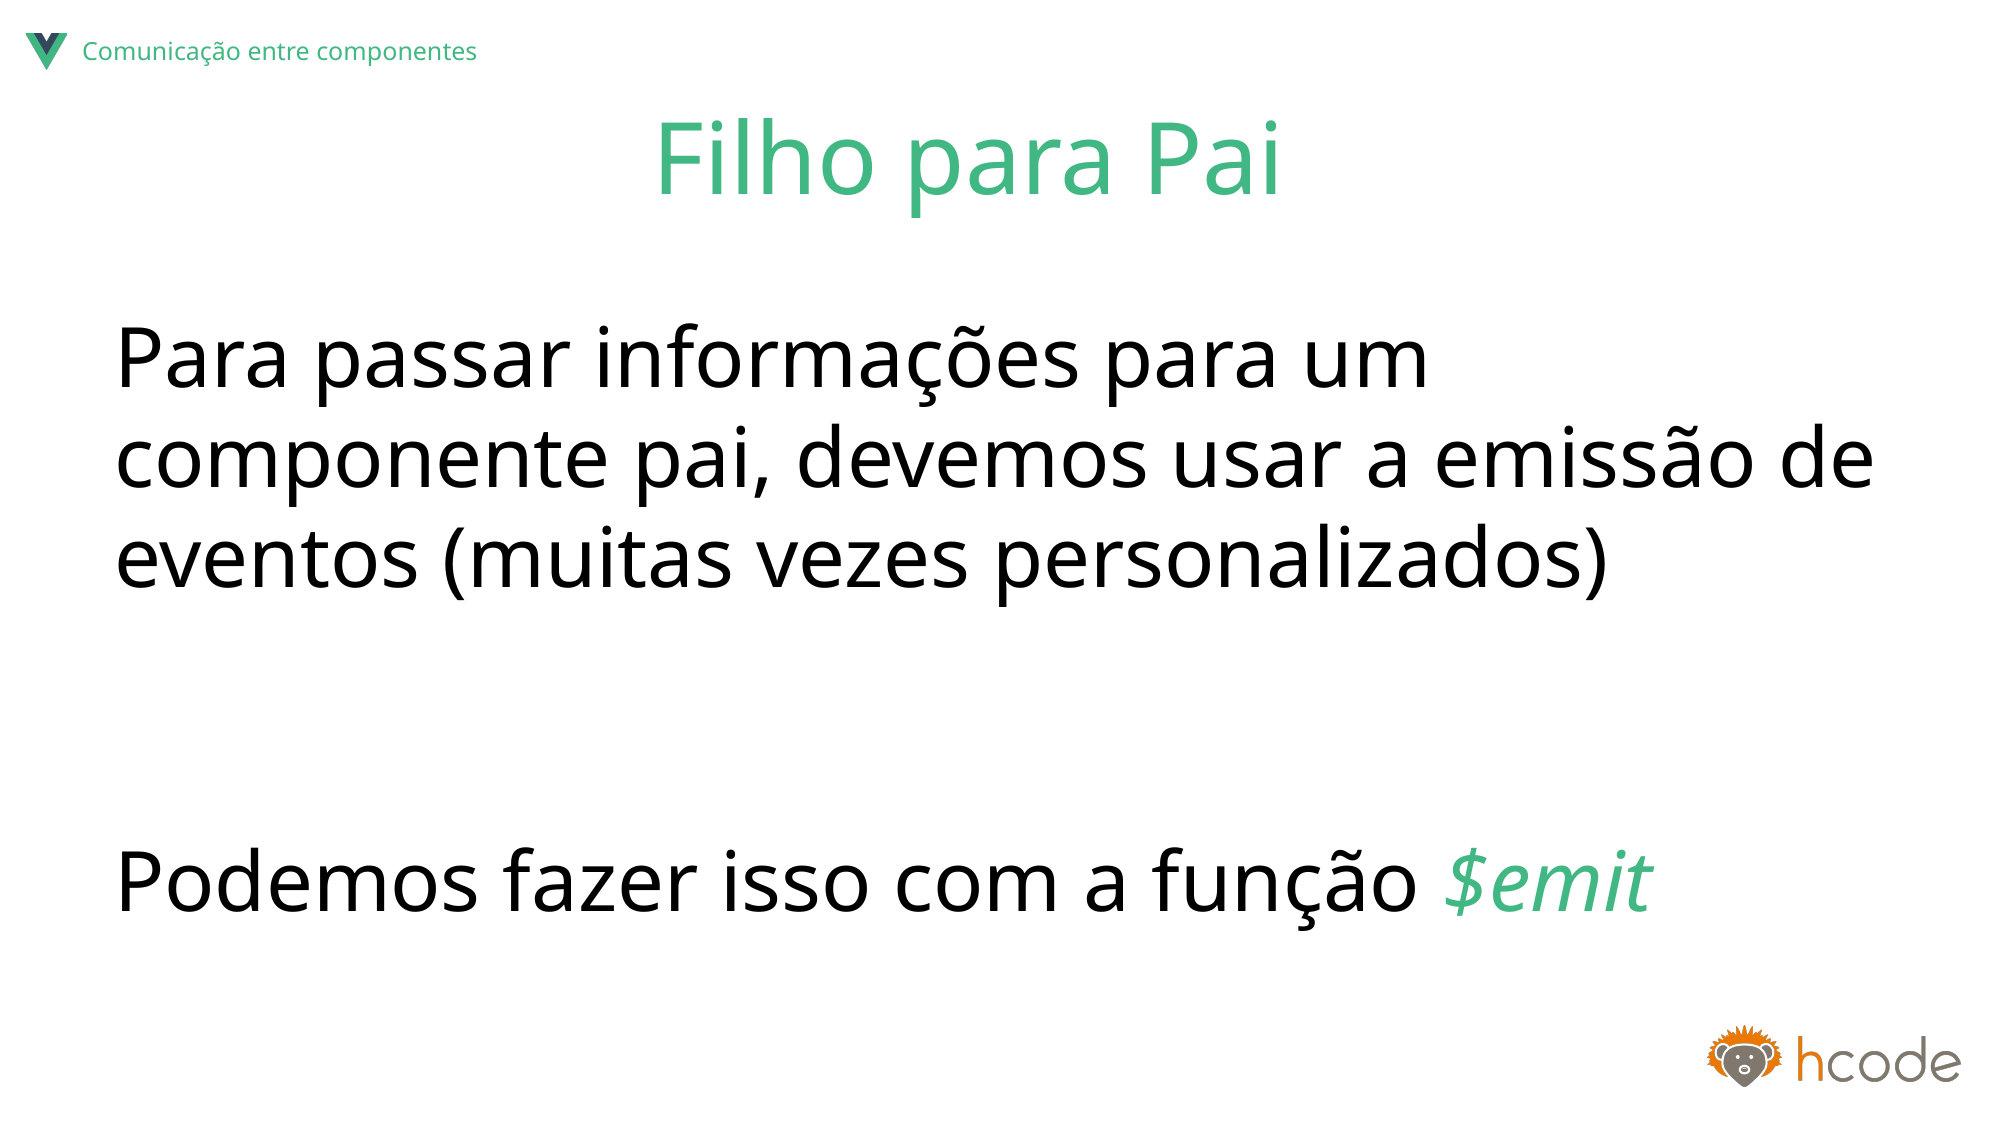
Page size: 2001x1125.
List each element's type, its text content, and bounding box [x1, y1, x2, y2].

picture [25, 32, 68, 72]
text_box Para passar informações para um componente pai, devemos usar a emissão de eventos (muitas vezes personalizados) [99, 262, 1961, 646]
text_box Filho para Pai [119, 70, 1819, 238]
picture [1707, 1025, 1962, 1087]
text_box Podemos fazer isso com a função $emit [99, 713, 1961, 1042]
text_box Comunicação entre componentes [67, 20, 1445, 84]
